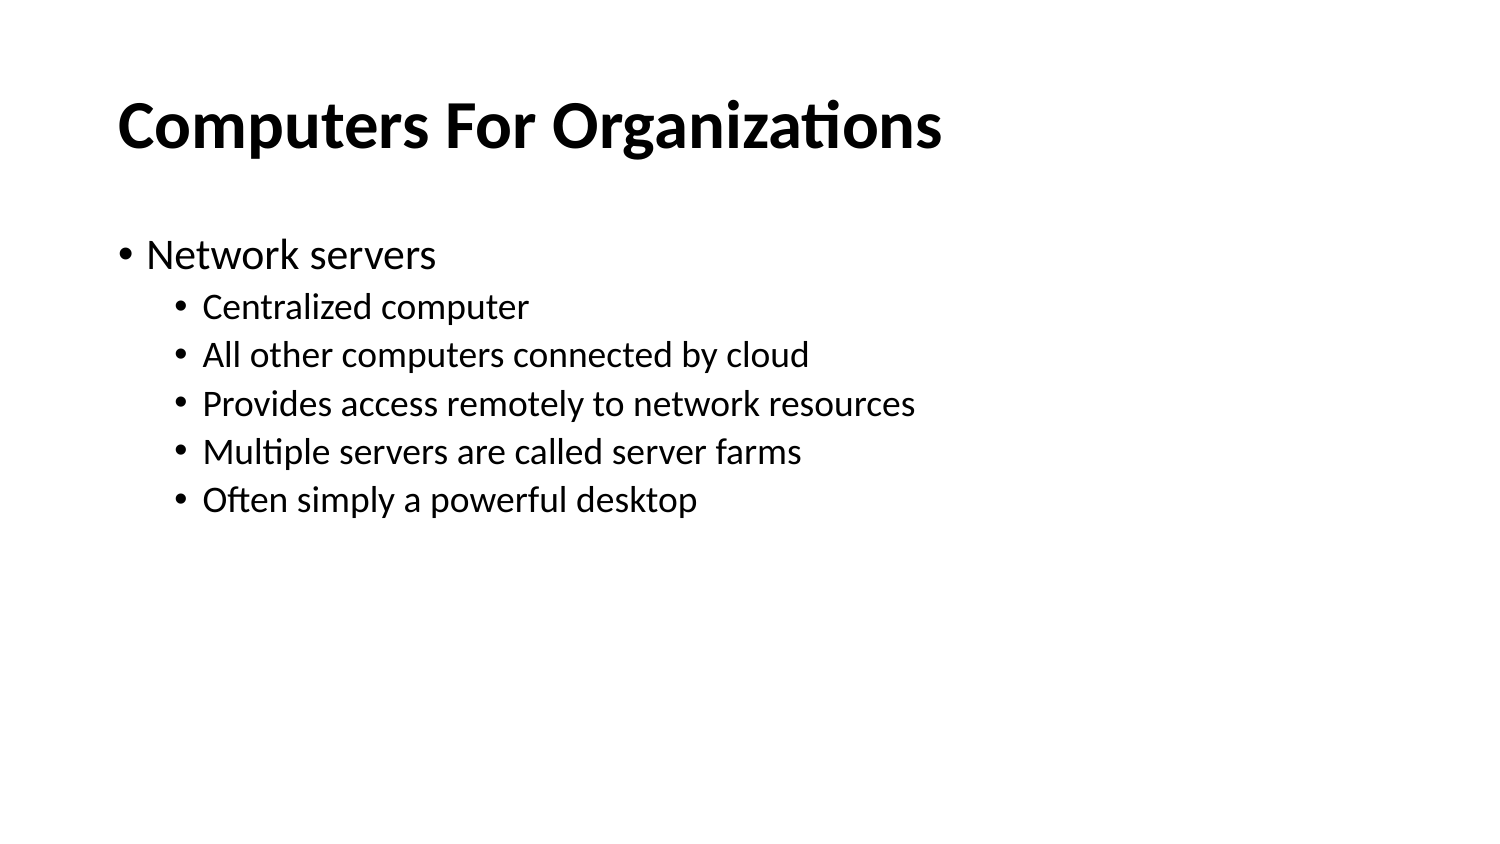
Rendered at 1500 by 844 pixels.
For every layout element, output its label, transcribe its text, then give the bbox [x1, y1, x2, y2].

list Network servers Centralized computer All other computers connected by cloud Provides access remotely to network resources Multiple servers are called server farms Often simply a powerful desktop [103, 224, 1397, 760]
title Computers For Organizations [103, 44, 1397, 208]
